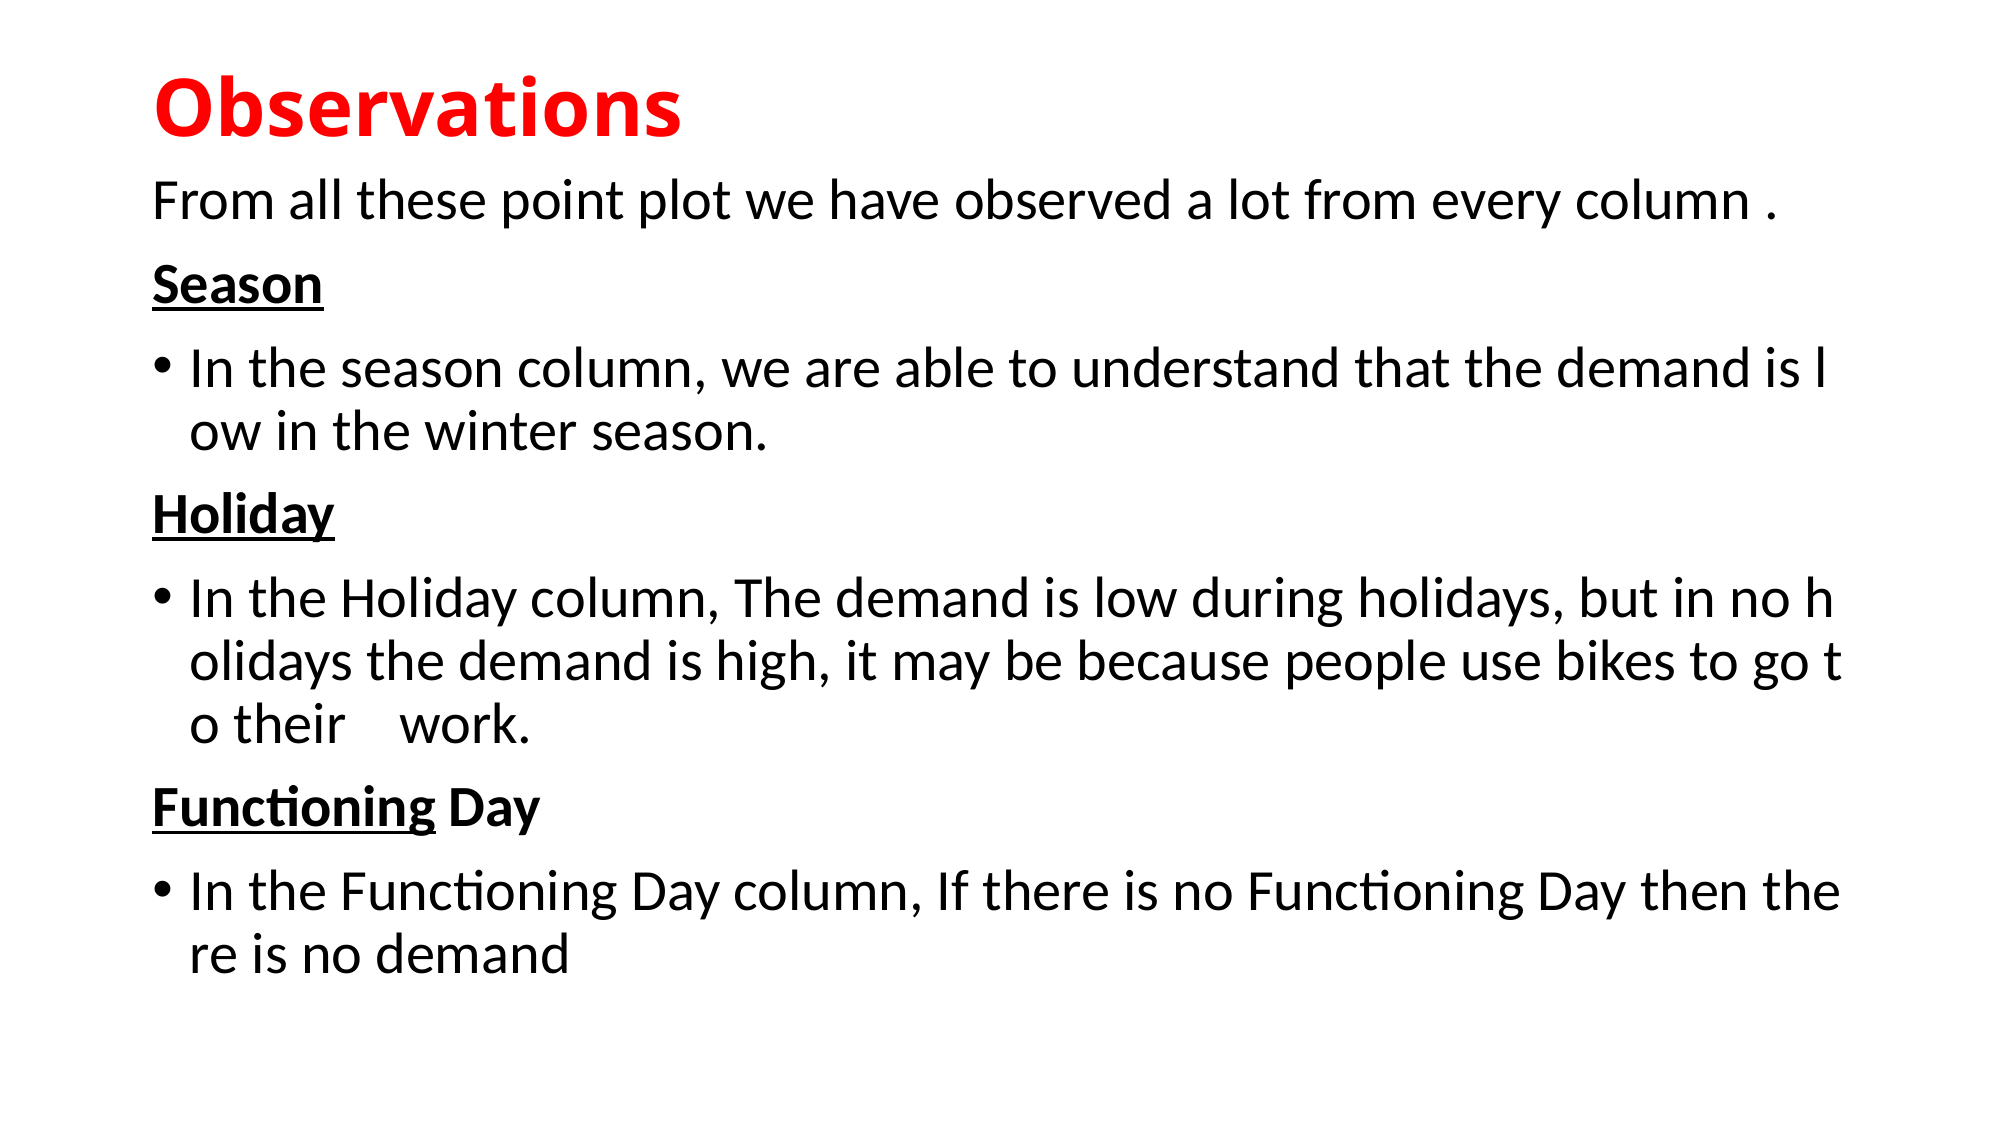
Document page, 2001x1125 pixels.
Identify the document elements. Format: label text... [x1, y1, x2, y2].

title Observations [137, 59, 1863, 162]
list From all these point plot we have observed a lot from every column . Season In the season column, we are able to understand that the demand is low in the winter season. Holiday In the Holiday column, The demand is low during holidays, but in no holidays the demand is high, it may be because people use bikes to go to their work. Functioning Day In the Functioning Day column, If there is no Functioning Day then there is no demand [137, 162, 1863, 1014]
